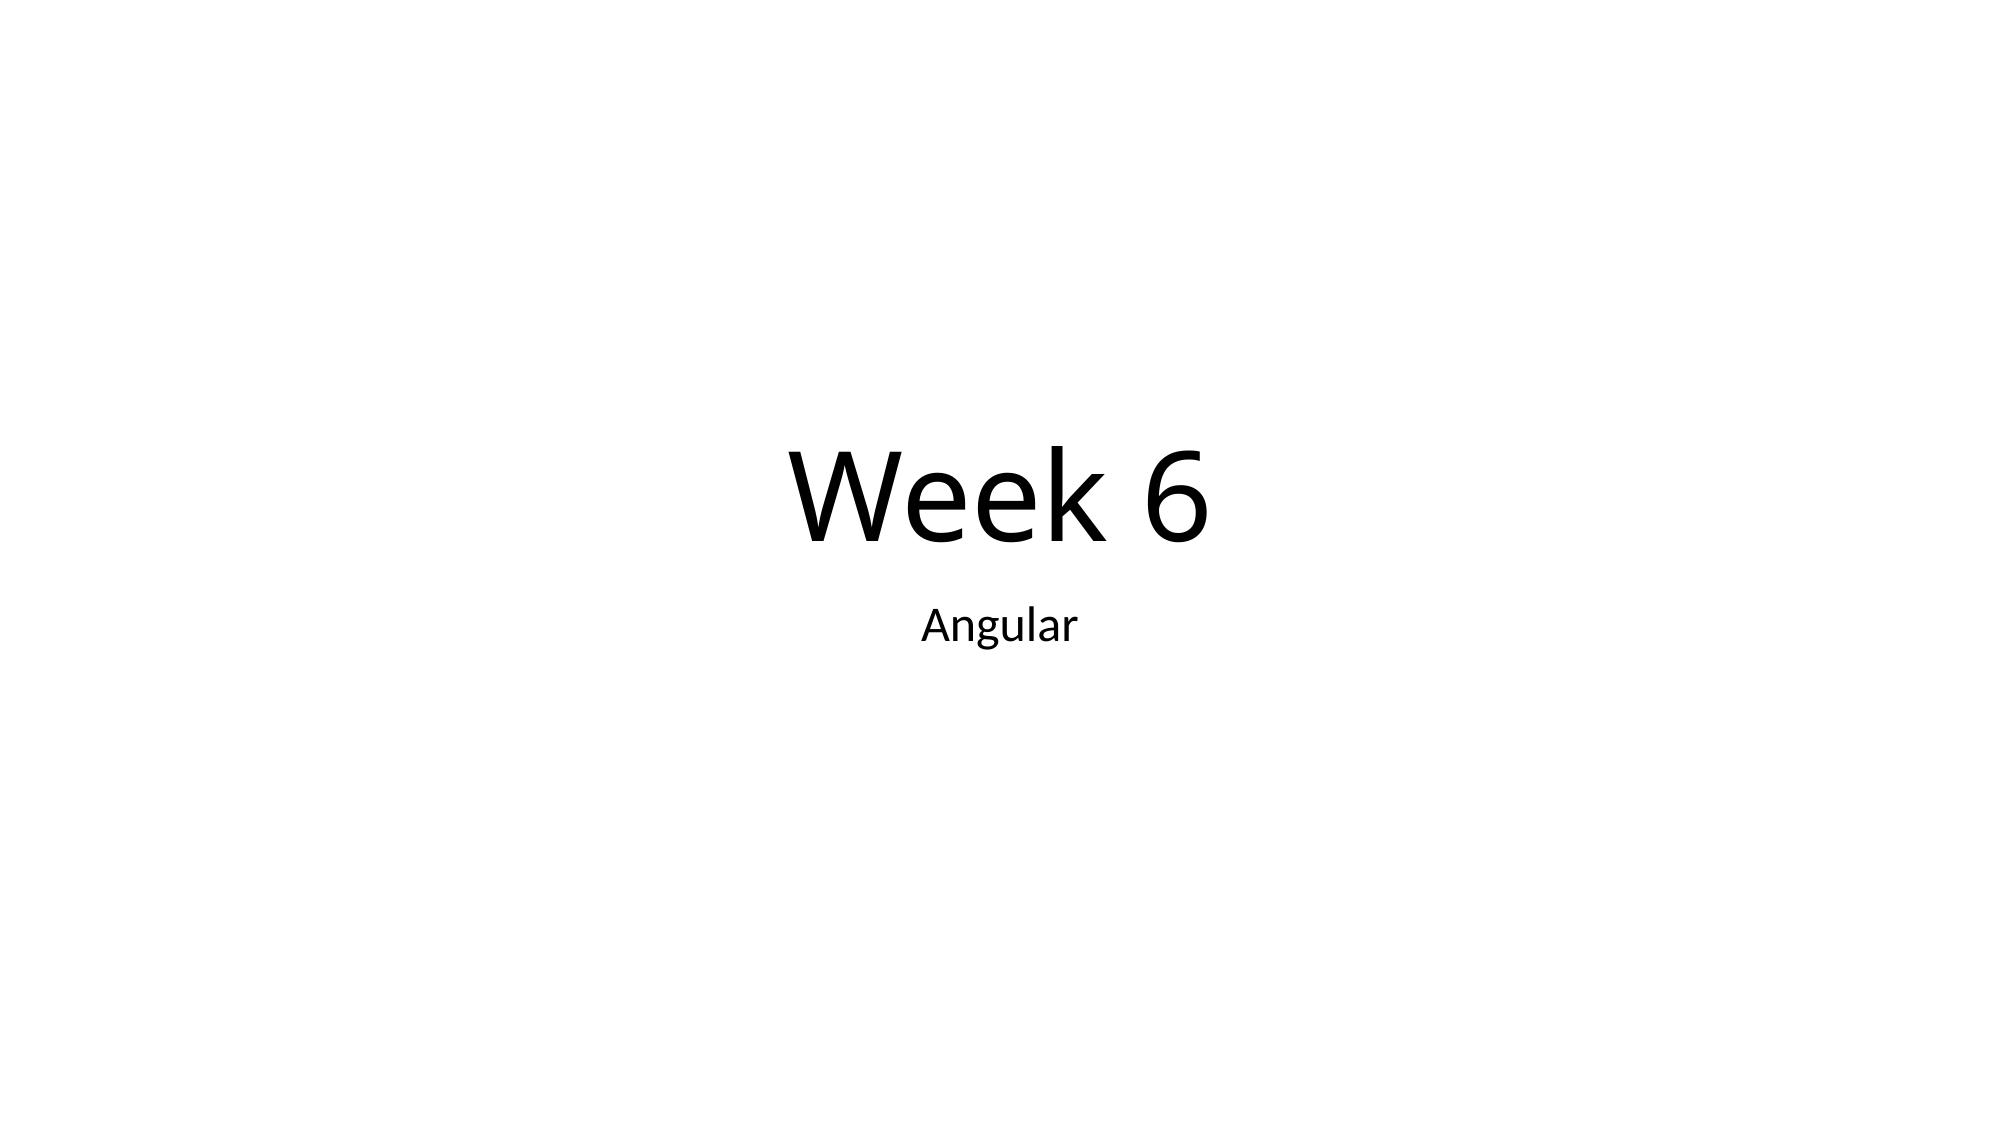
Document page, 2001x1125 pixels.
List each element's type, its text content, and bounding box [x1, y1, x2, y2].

subtitle Angular [249, 590, 1750, 863]
title Week 6 [249, 184, 1750, 576]
